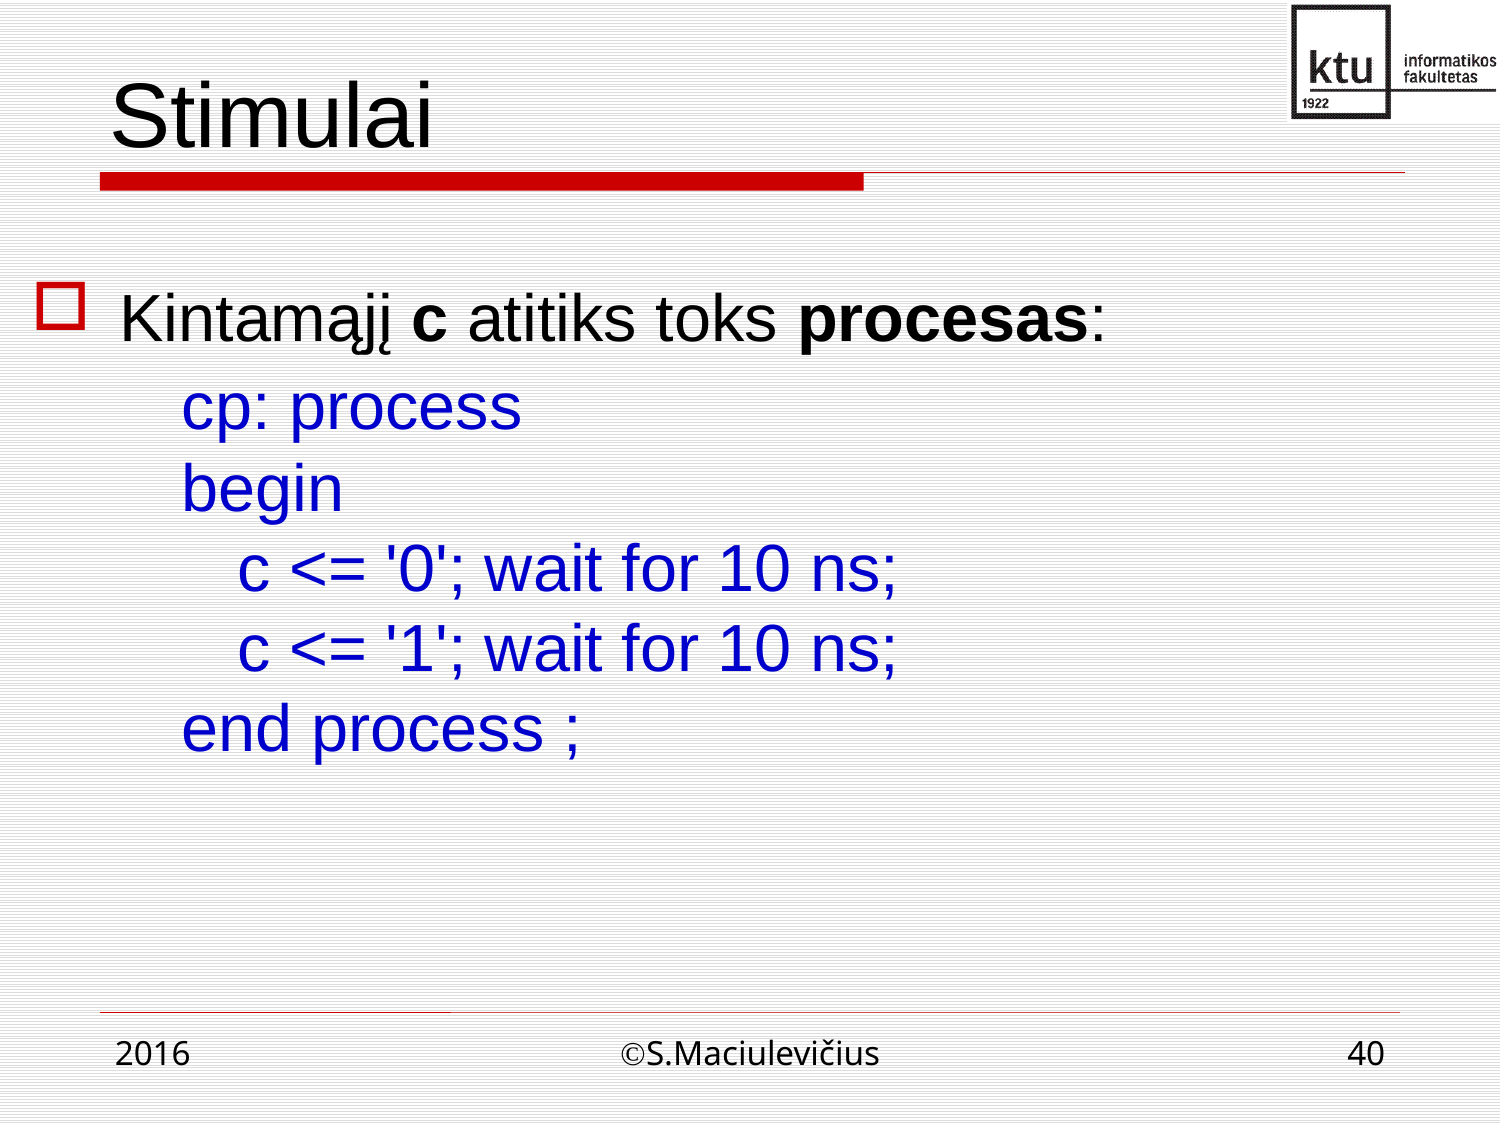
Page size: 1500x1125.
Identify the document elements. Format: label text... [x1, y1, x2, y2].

list Kintamąjį c atitiks toks procesas: cp: process begin c <= '0'; wait for 10 ns; c <= '1'; wait for 10 ns; end process ; [17, 267, 1412, 929]
text_box S.Maciulevičius [512, 1024, 988, 1103]
text_box 40 [1074, 1024, 1400, 1103]
text_box 2016 [99, 1024, 425, 1103]
title Stimulai [94, 50, 1407, 173]
picture [1287, 0, 1500, 123]
